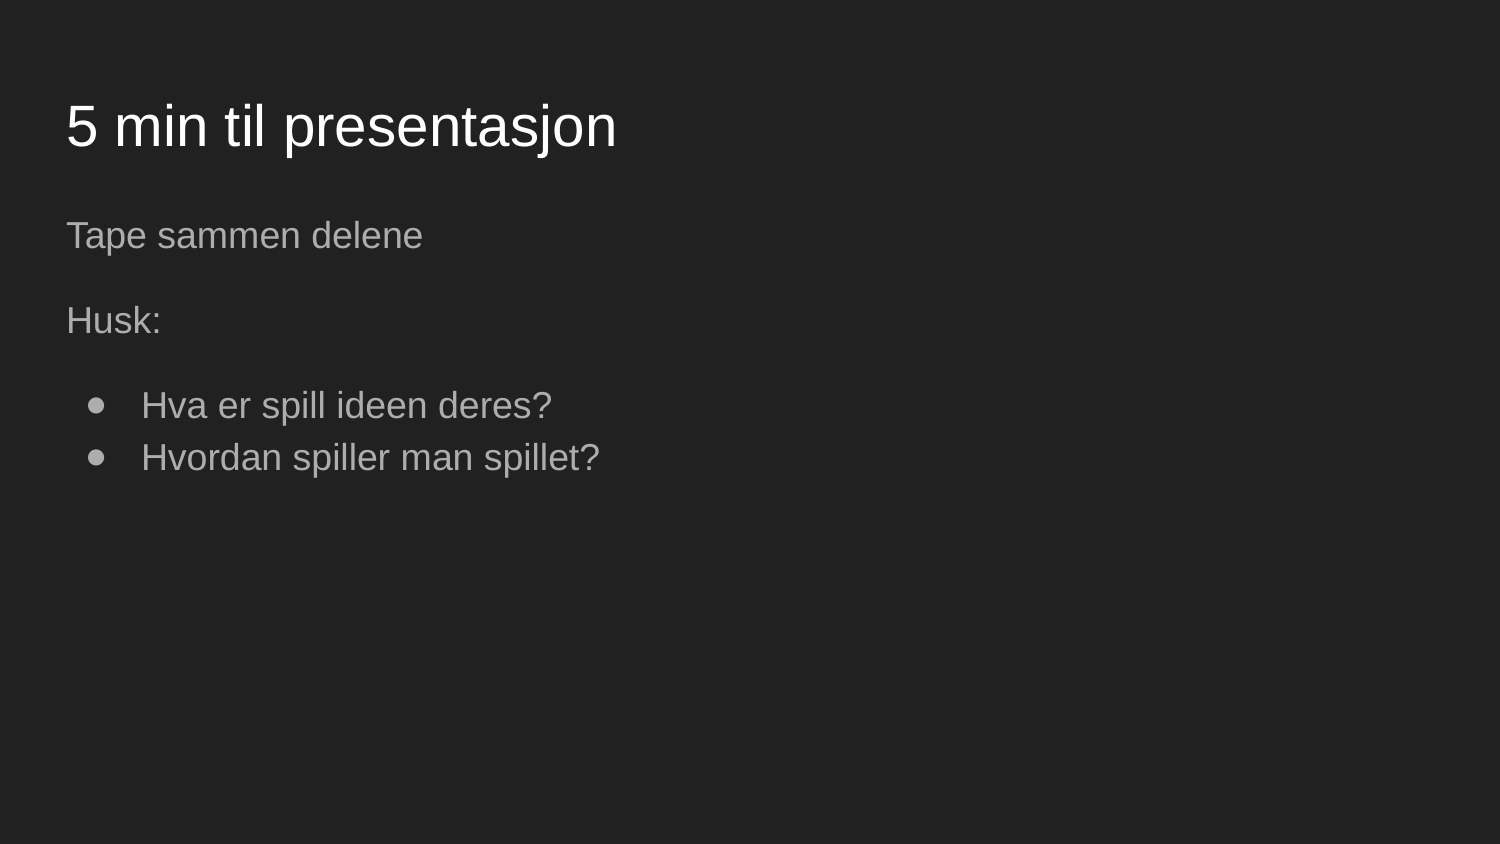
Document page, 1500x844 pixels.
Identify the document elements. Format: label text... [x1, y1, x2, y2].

title 5 min til presentasjon [51, 72, 1449, 167]
list Tape sammen delene Husk: Hva er spill ideen deres? Hvordan spiller man spillet? [51, 189, 1449, 750]
